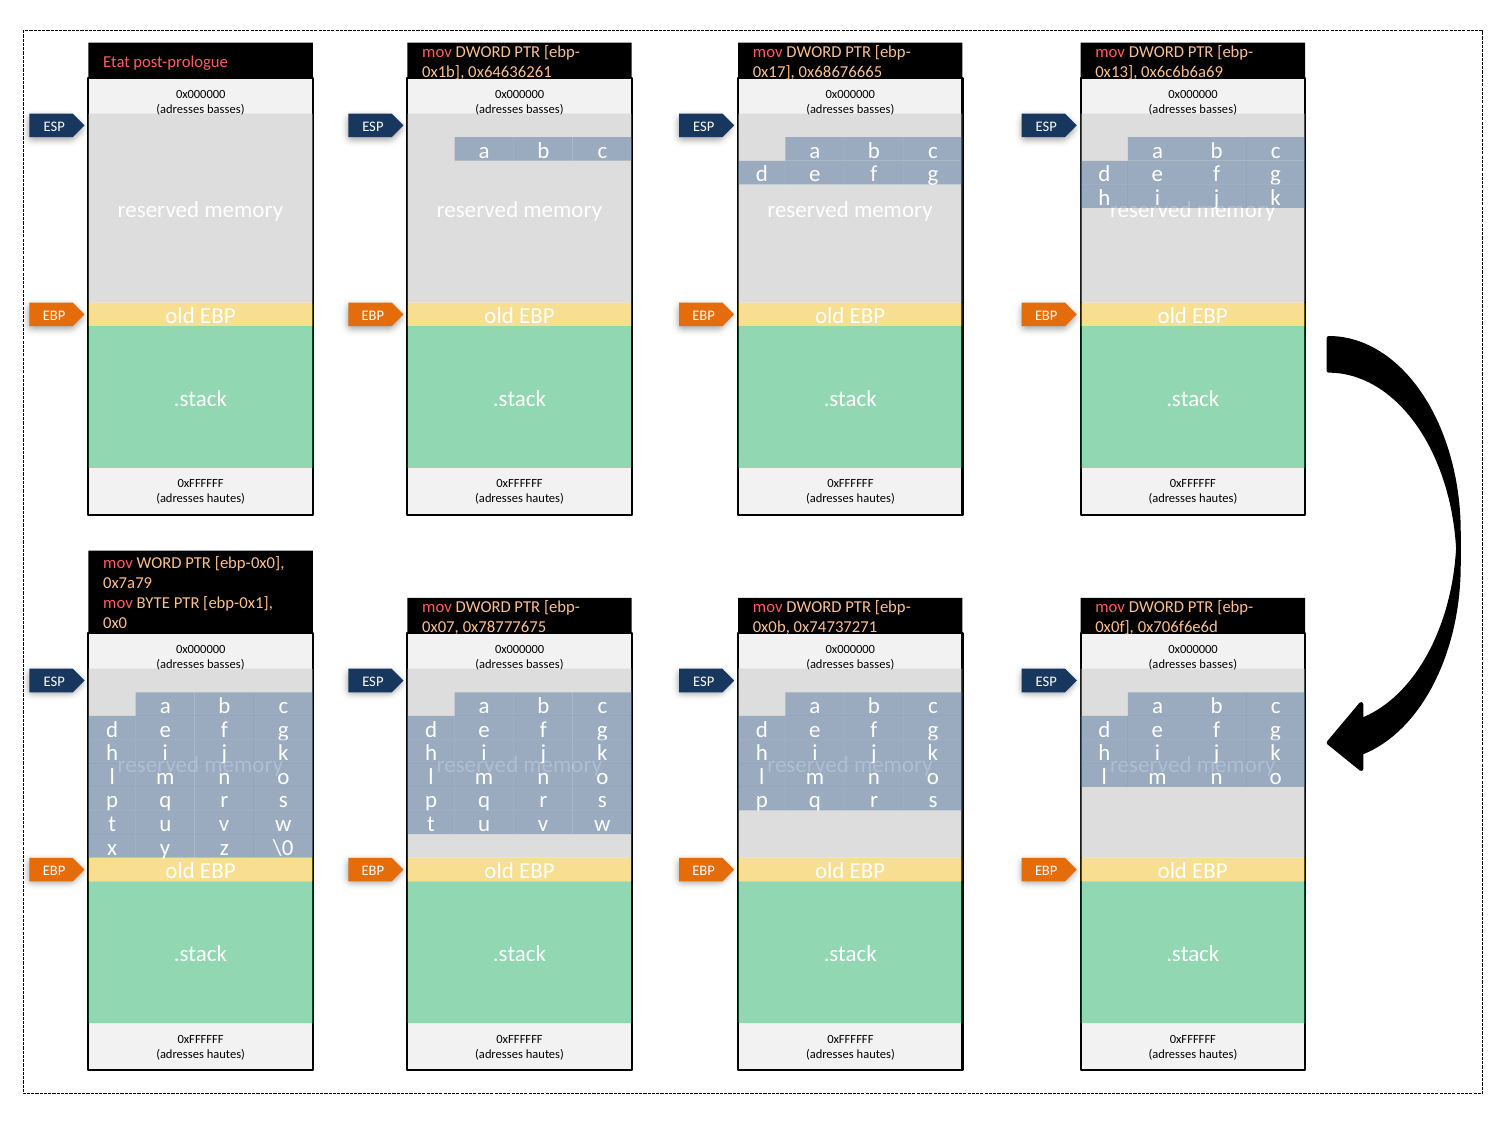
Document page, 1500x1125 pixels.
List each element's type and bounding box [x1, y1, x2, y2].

text_box [21, 29, 1484, 1096]
text_box [1326, 335, 1461, 771]
